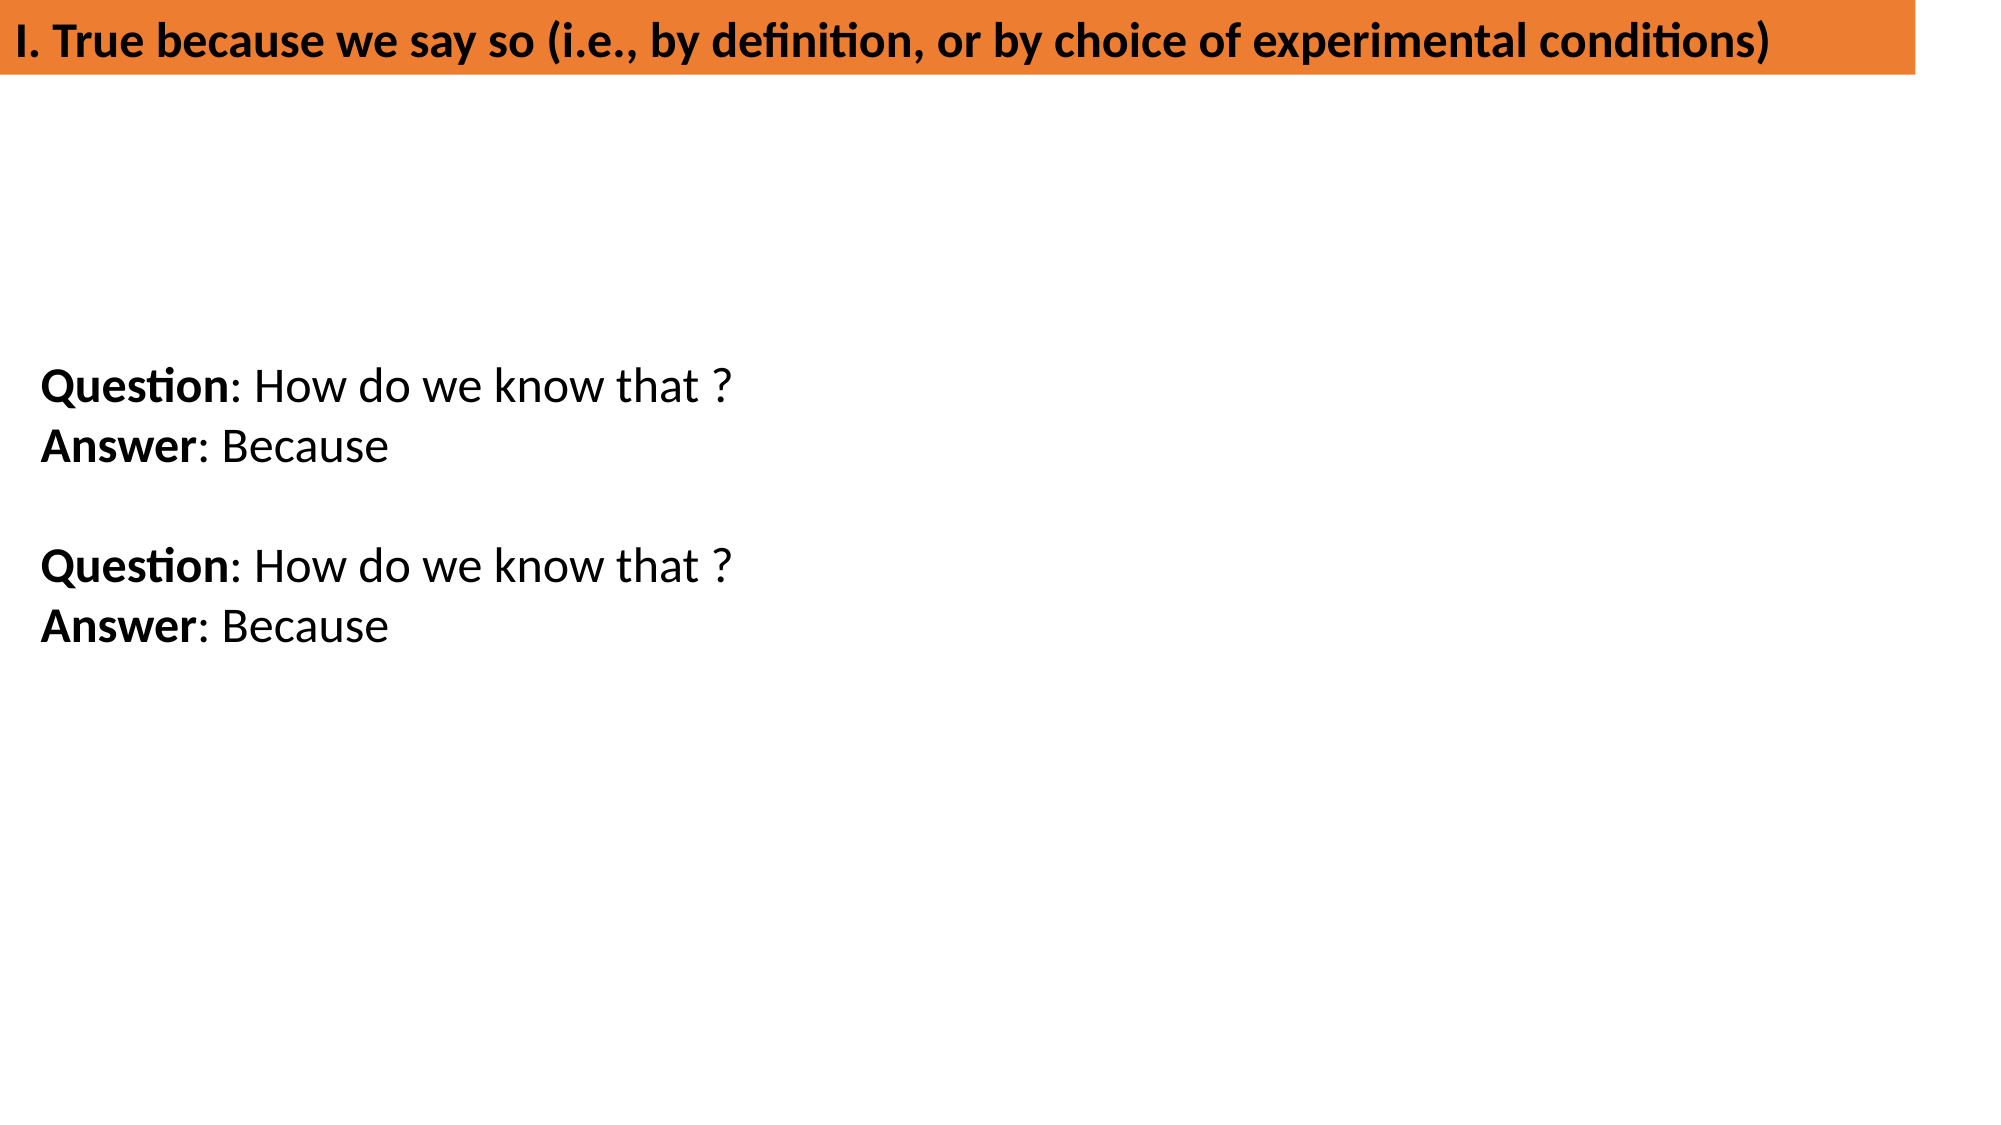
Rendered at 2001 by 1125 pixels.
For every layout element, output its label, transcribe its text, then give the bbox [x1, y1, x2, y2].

text_box I. True because we say so (i.e., by definition, or by choice of experimental conditions) [0, 0, 1916, 75]
